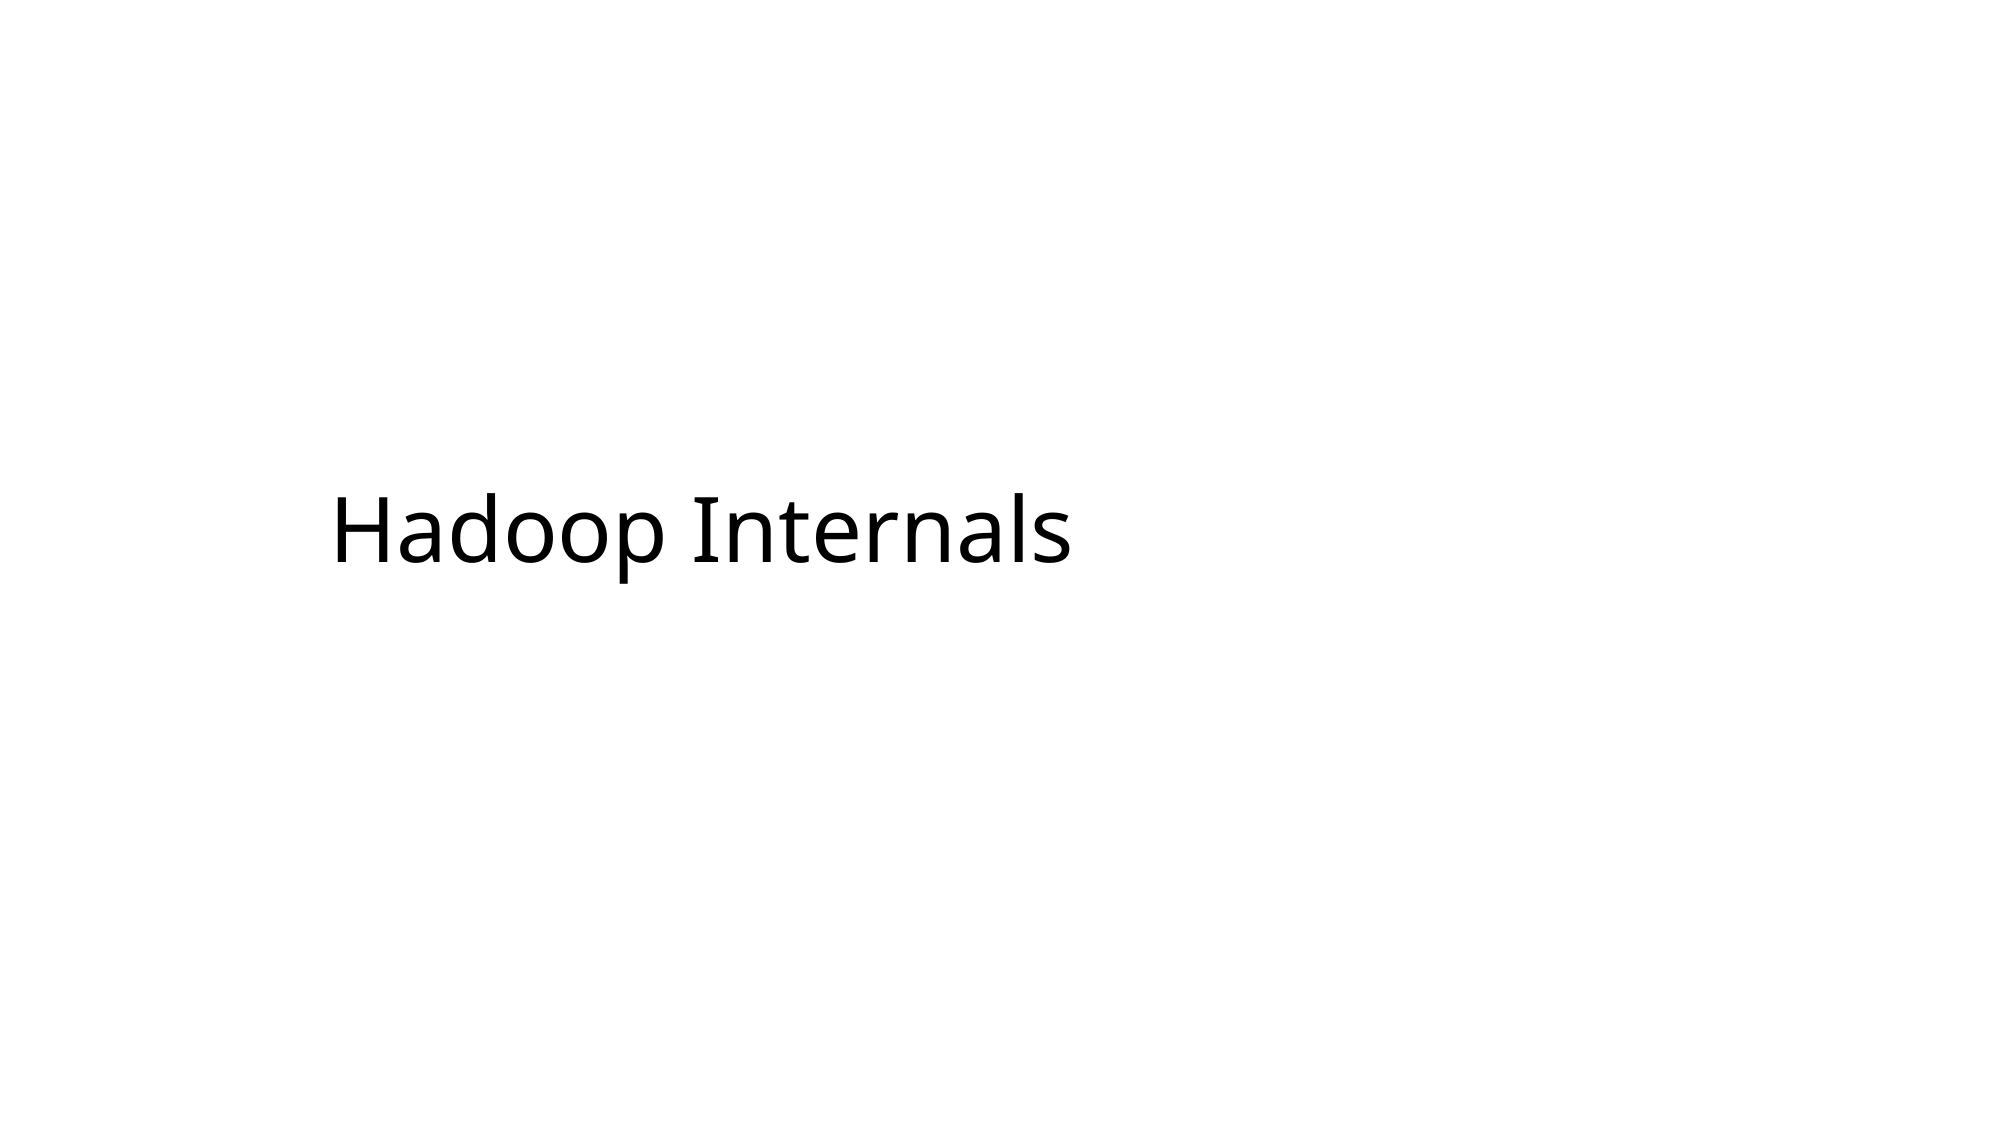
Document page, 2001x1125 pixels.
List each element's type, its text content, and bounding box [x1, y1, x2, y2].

title Hadoop Internals [314, 476, 1650, 591]
